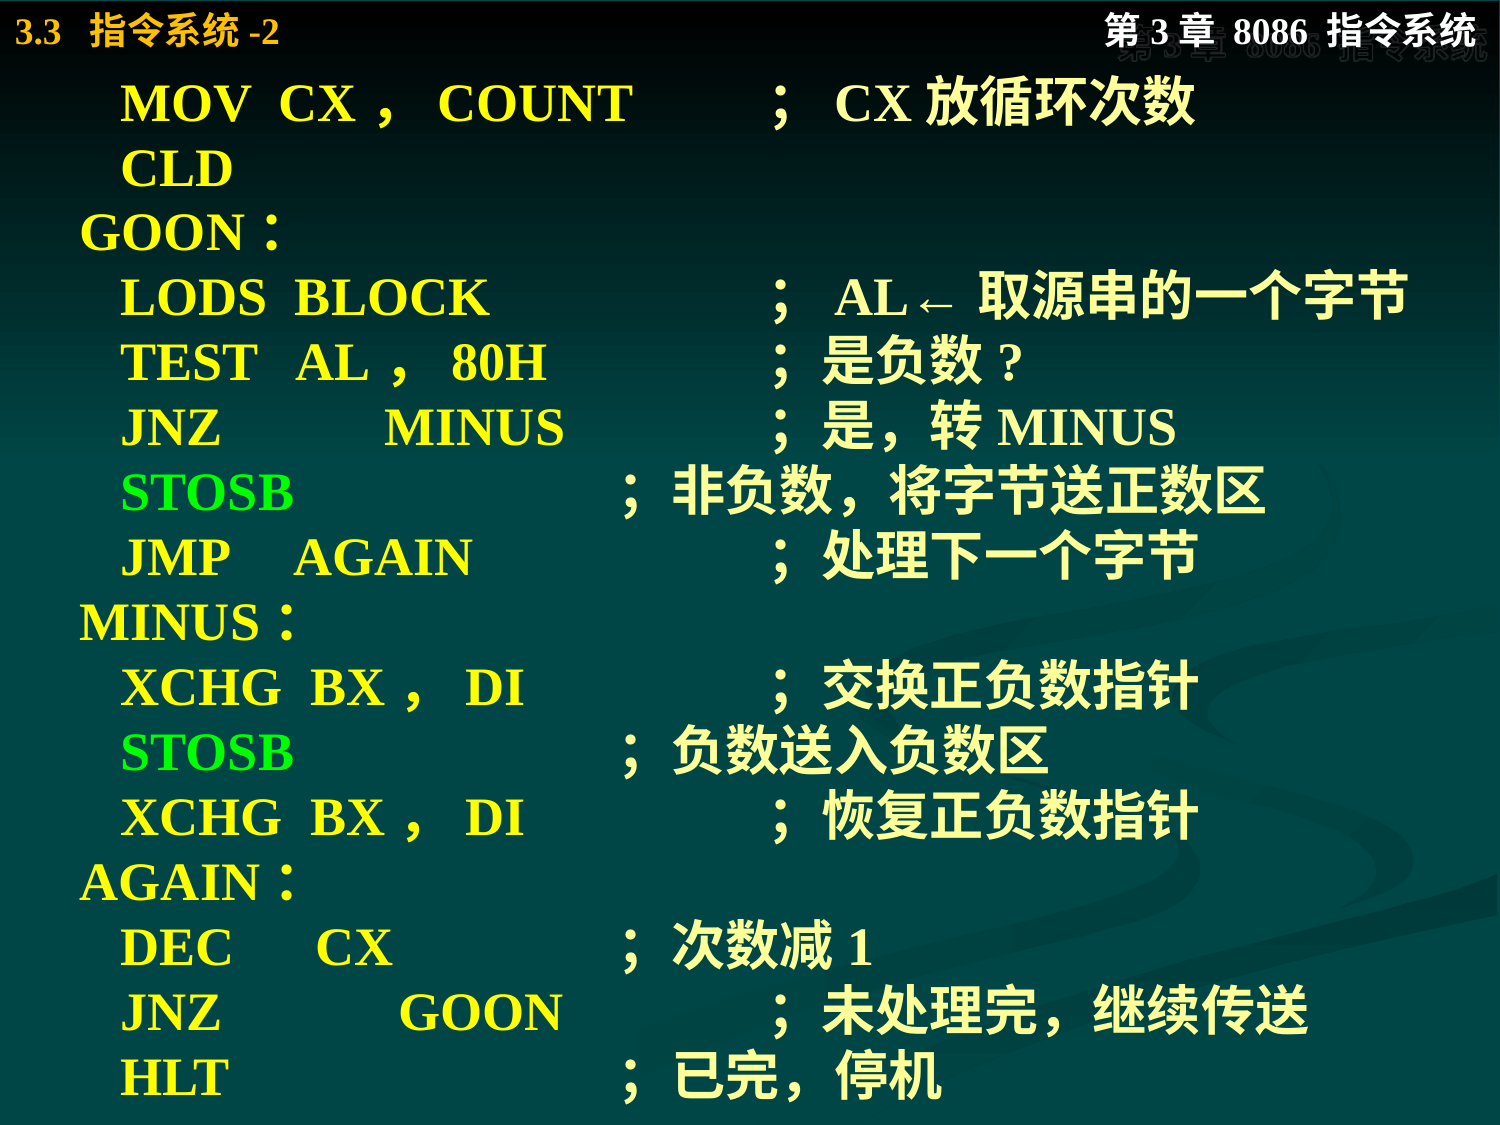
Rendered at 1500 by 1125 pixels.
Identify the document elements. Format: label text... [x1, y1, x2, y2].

list MOV CX，COUNT ；CX放循环次数 CLD GOON： LODS BLOCK ；AL←取源串的一个字节 TEST AL，80H ；是负数? JNZ MINUS ；是，转MINUS STOSB ；非负数，将字节送正数区 JMP AGAIN ；处理下一个字节 MINUS： XCHG BX，DI ；交换正负数指针 STOSB ；负数送入负数区 XCHG BX，DI ；恢复正负数指针 AGAIN： DEC CX ；次数减1 JNZ GOON ；未处理完，继续传送 HLT ；已完，停机 [64, 59, 1439, 1125]
